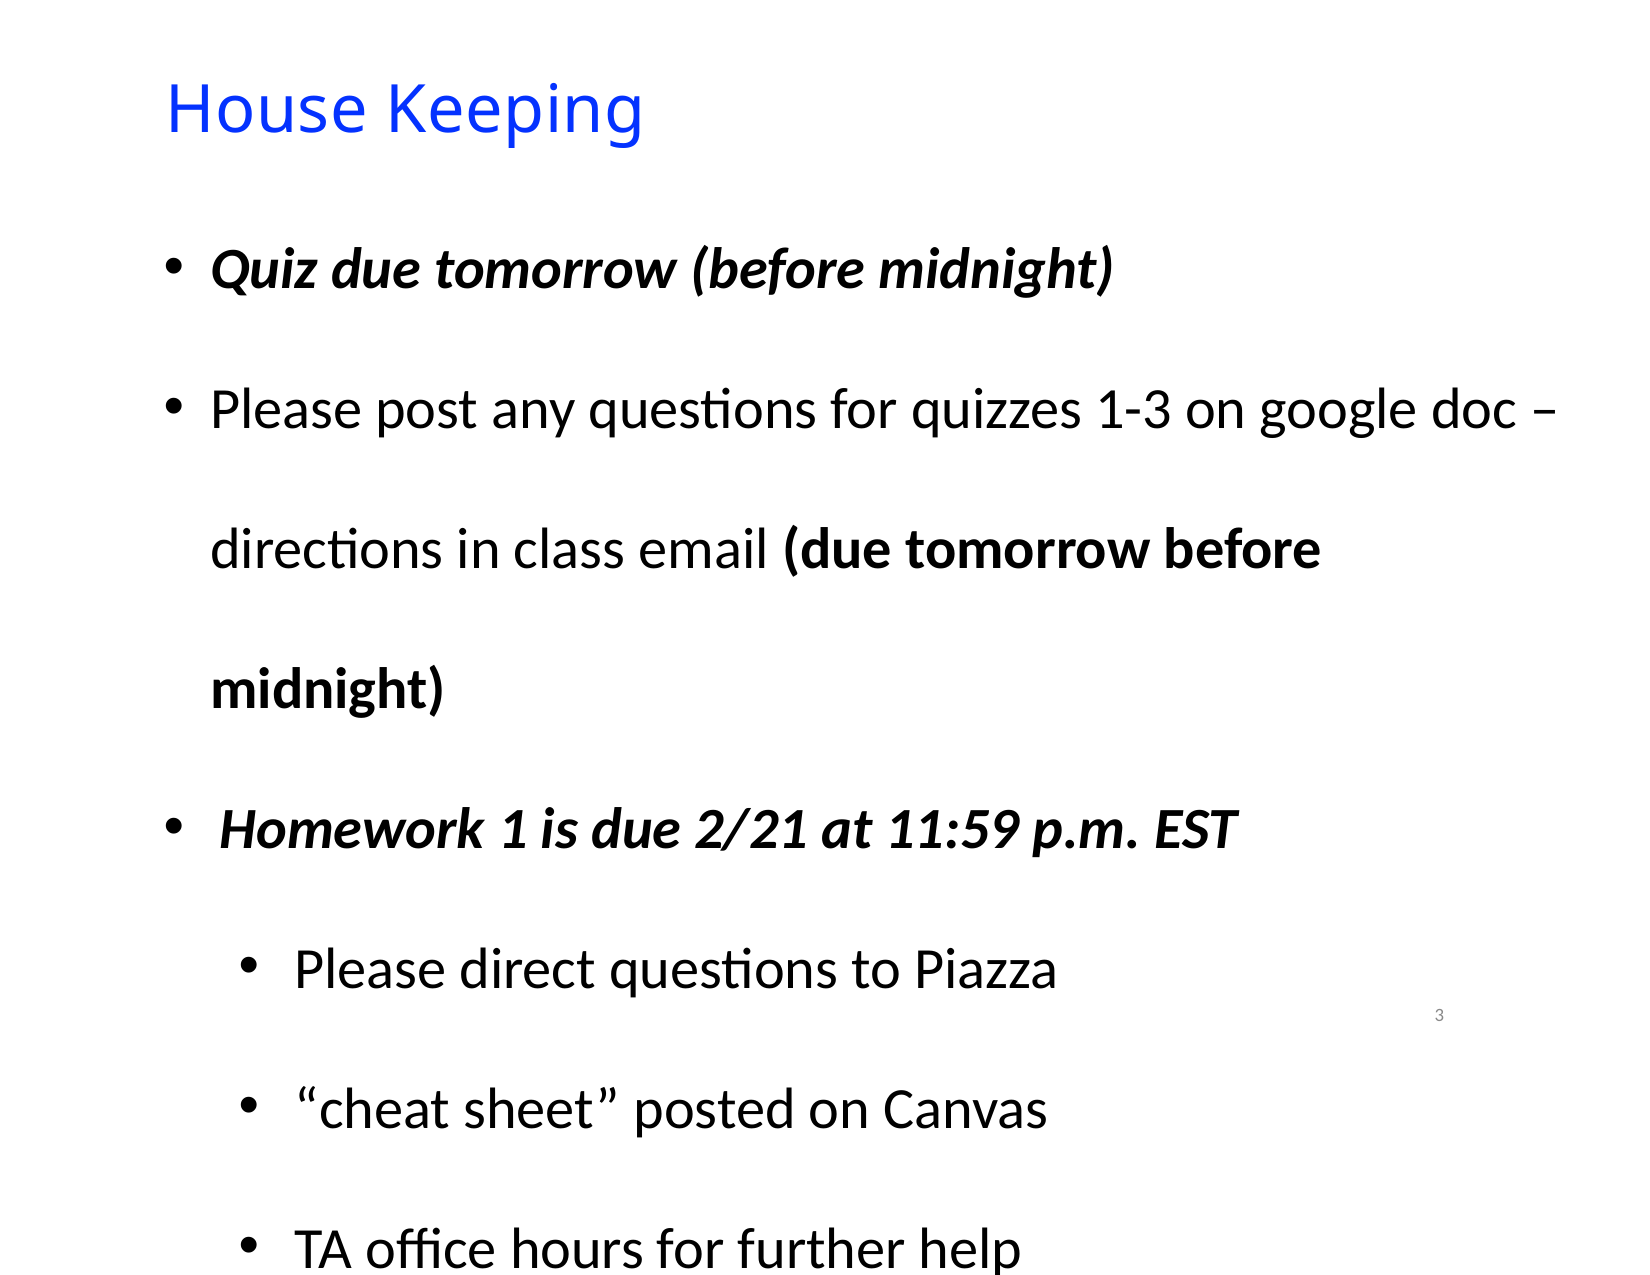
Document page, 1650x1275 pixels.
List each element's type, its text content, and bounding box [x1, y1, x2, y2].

text_box Quiz due tomorrow (before midnight) Please post any questions for quizzes 1-3 on google doc – directions in class email (due tomorrow before midnight) Homework 1 is due 2/21 at 11:59 p.m. EST Please direct questions to Piazza “cheat sheet” posted on Canvas TA office hours for further help [163, 150, 1564, 1275]
title House Keeping [163, 62, 1157, 150]
